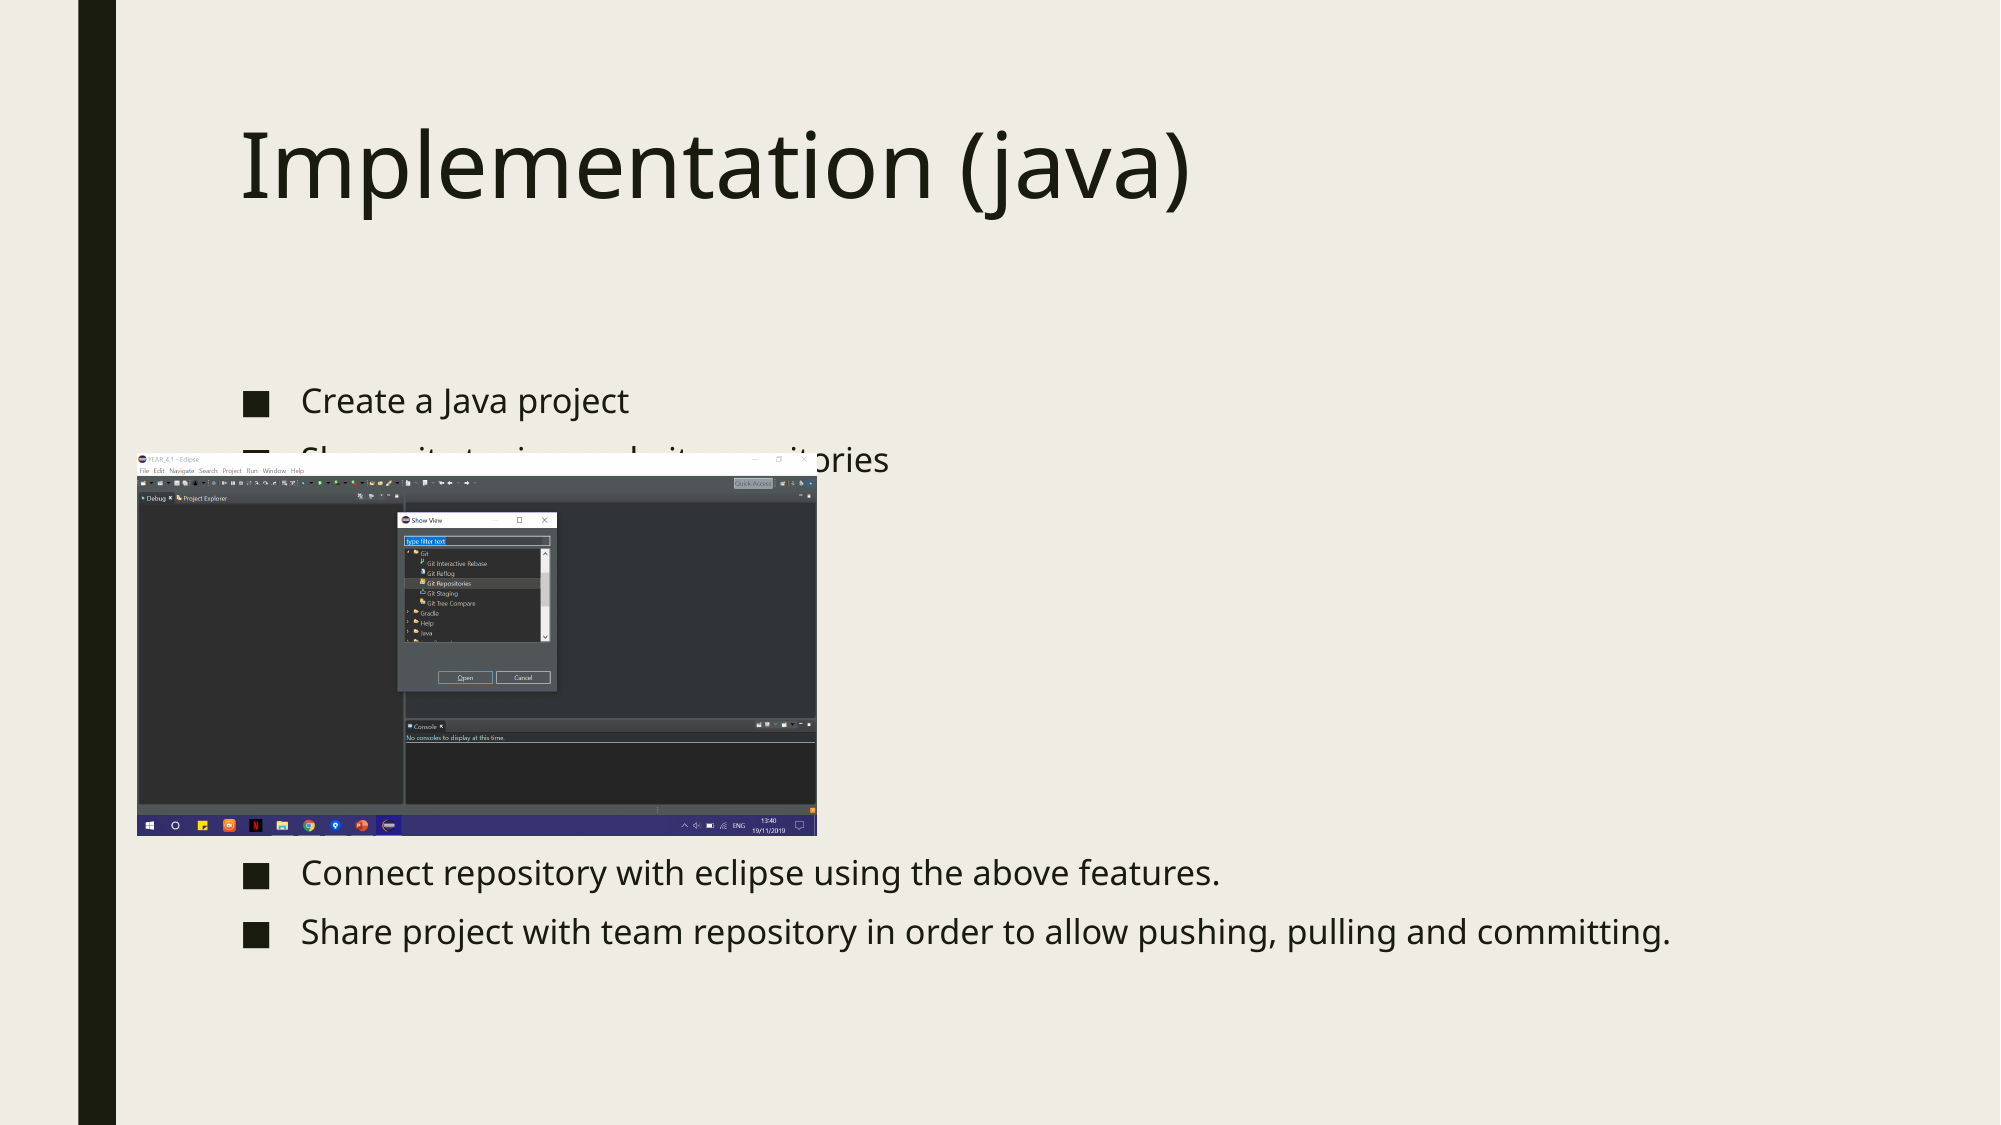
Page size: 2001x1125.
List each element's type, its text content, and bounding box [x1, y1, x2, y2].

list Create a Java project Show git staging and git repositories Connect repository with eclipse using the above features. Share project with team repository in order to allow pushing, pulling and committing. [225, 375, 1800, 963]
picture [137, 453, 817, 836]
title Implementation (java) [225, 112, 1800, 357]
